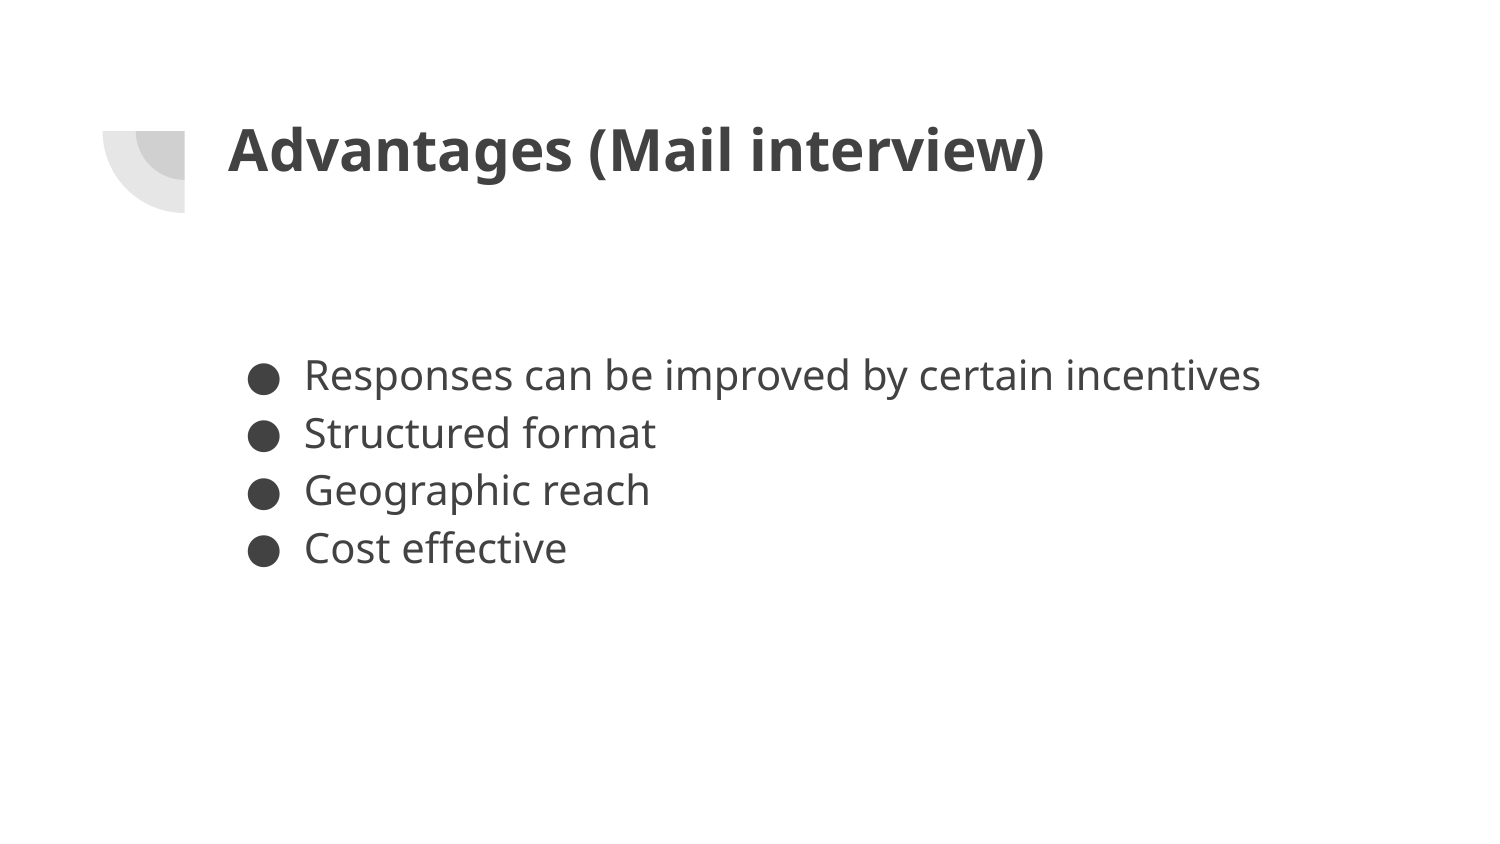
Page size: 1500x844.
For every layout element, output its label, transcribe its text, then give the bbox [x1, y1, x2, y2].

title Advantages (Mail interview) [213, 98, 1368, 263]
list Responses can be improved by certain incentives Structured format Geographic reach Cost effective [213, 326, 1368, 744]
